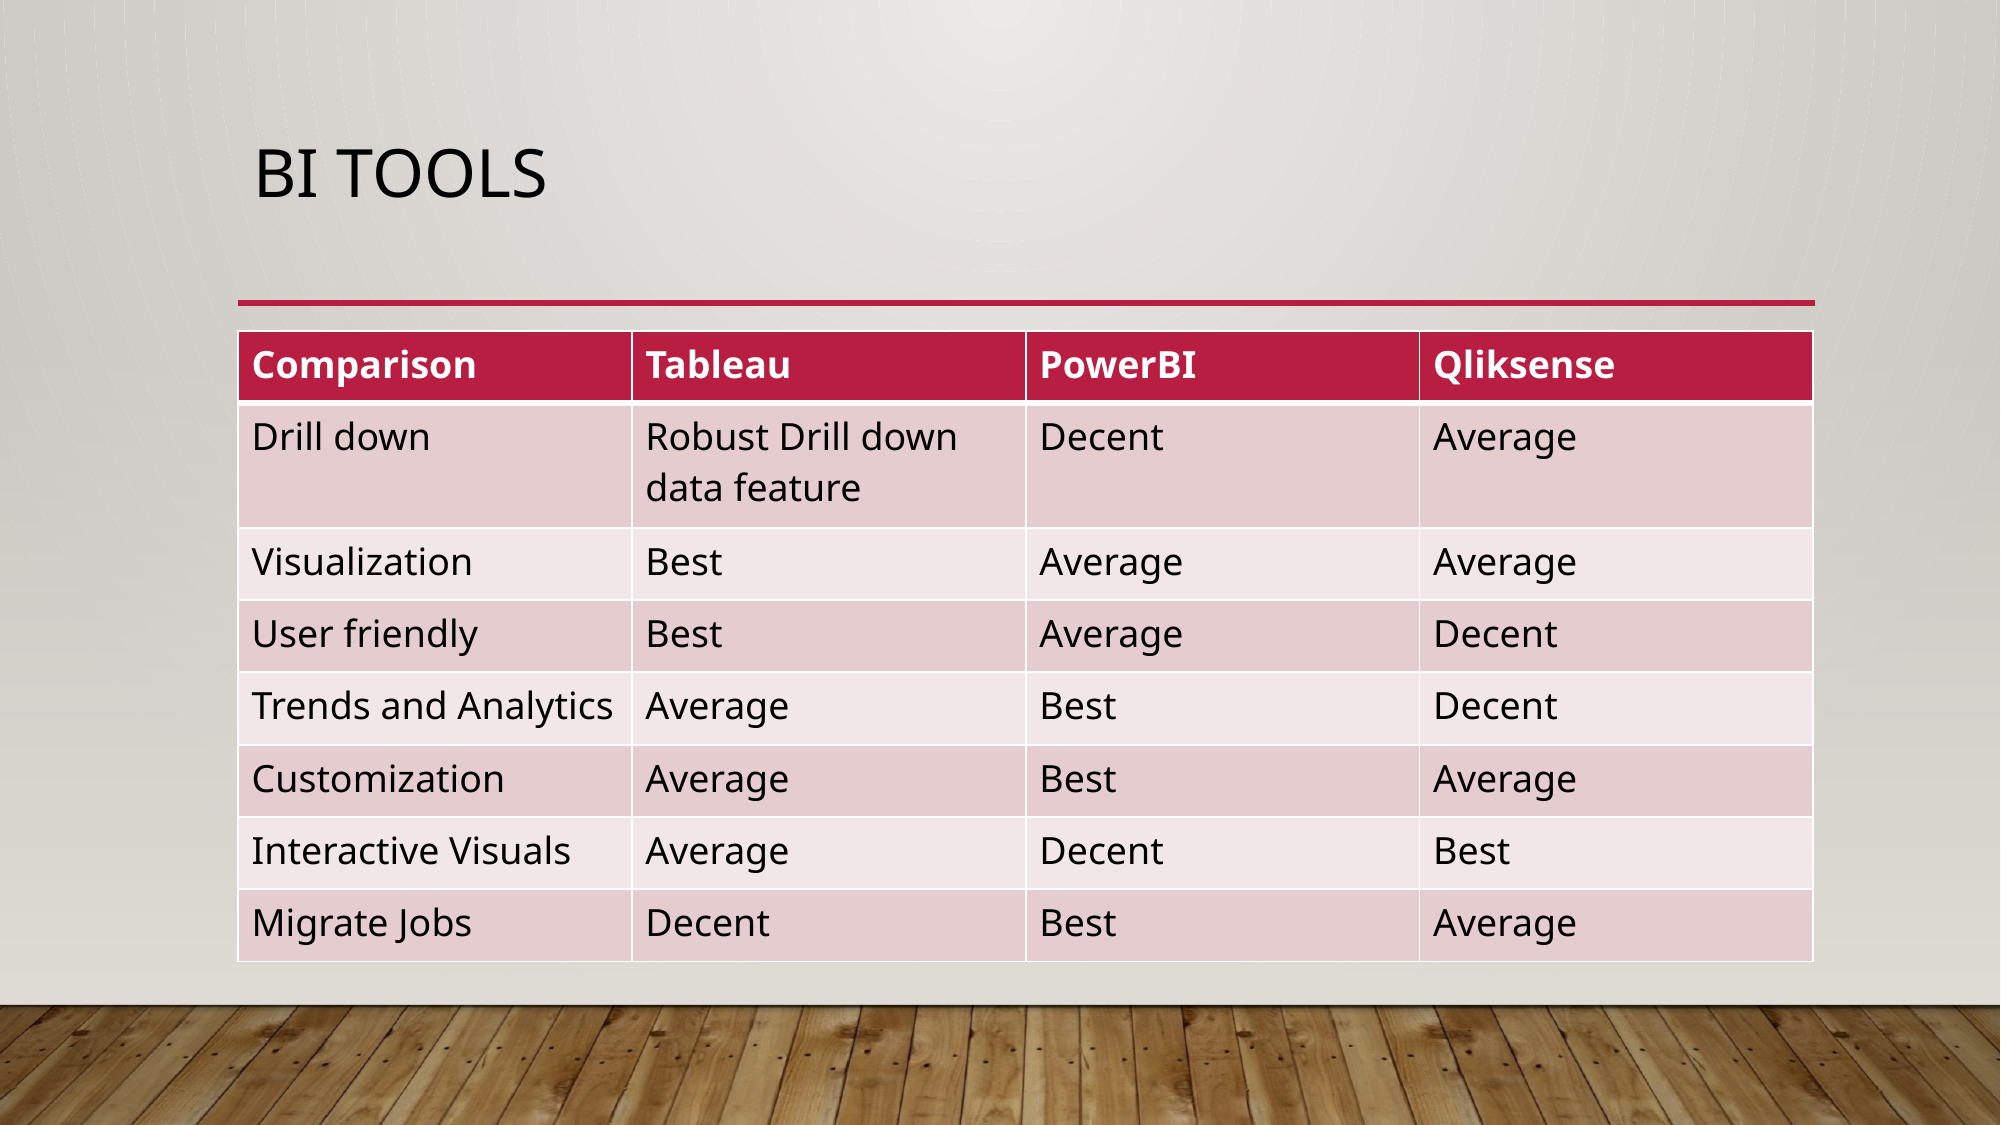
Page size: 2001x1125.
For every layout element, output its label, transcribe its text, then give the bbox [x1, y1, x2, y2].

table_cell Best [1027, 890, 1419, 961]
table_cell Decent [1027, 406, 1419, 527]
table_cell Best [1027, 746, 1419, 816]
picture [0, 1005, 2000, 1125]
table_cell Average [1027, 601, 1419, 671]
table_cell Decent [1027, 818, 1419, 888]
table_cell Customization [239, 746, 631, 816]
table_cell Best [1027, 673, 1419, 744]
table_header PowerBI [1027, 332, 1419, 400]
table_cell Average [1420, 746, 1812, 816]
table_cell Average [1420, 529, 1812, 599]
table_cell Average [633, 673, 1025, 744]
table_cell Migrate Jobs [239, 890, 631, 961]
table_cell Average [633, 818, 1025, 888]
table_header Tableau [633, 332, 1025, 400]
title BI tools [238, 131, 1814, 305]
table_cell Decent [1420, 673, 1812, 744]
table_cell Decent [1420, 601, 1812, 671]
table_cell Best [1420, 818, 1812, 888]
table_cell Best [633, 601, 1025, 671]
table_cell Best [633, 529, 1025, 599]
table_cell Decent [633, 890, 1025, 961]
table_cell Robust Drill down data feature [633, 406, 1025, 527]
table_cell Average [1420, 406, 1812, 527]
table_cell User friendly [239, 601, 631, 671]
table_cell Drill down [239, 406, 631, 527]
table_header Comparison [239, 332, 631, 400]
table_header Qliksense [1420, 332, 1812, 400]
table_cell Average [633, 746, 1025, 816]
table_cell Trends and Analytics [239, 673, 631, 744]
table_cell Average [1027, 529, 1419, 599]
table_cell Visualization [239, 529, 631, 599]
table_cell Interactive Visuals [239, 818, 631, 888]
table_cell Average [1420, 890, 1812, 961]
